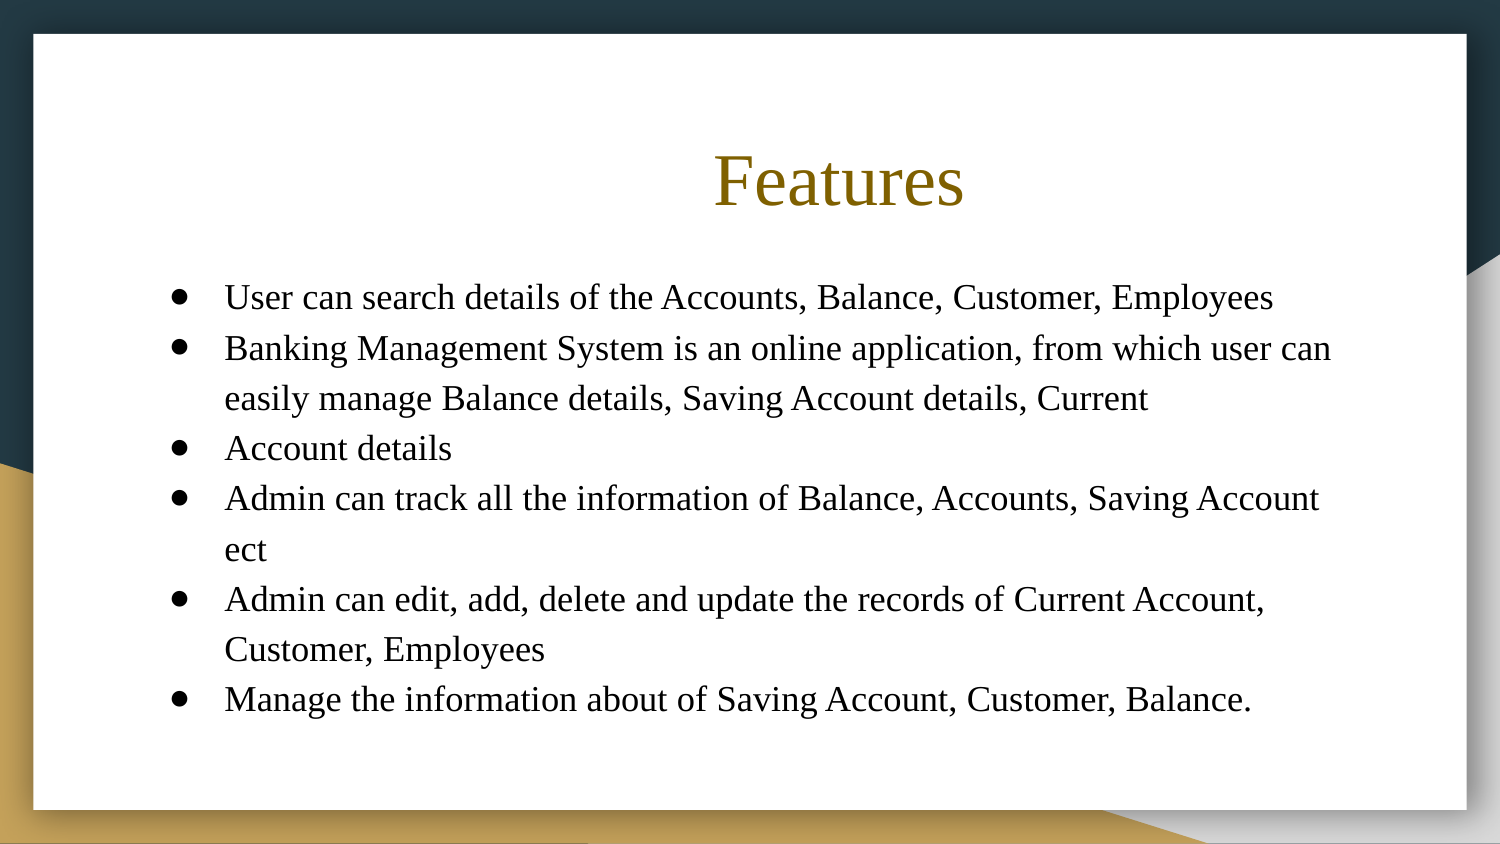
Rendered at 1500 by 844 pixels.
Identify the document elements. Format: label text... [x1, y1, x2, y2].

list User can search details of the Accounts, Balance, Customer, Employees Banking Management System is an online application, from which user can easily manage Balance details, Saving Account details, Current Account details Admin can track all the information of Balance, Accounts, Saving Account ect Admin can edit, add, delete and update the records of Current Account, Customer, Employees Manage the information about of Saving Account, Customer, Balance. [134, 251, 1366, 732]
title Features [134, 102, 1366, 251]
